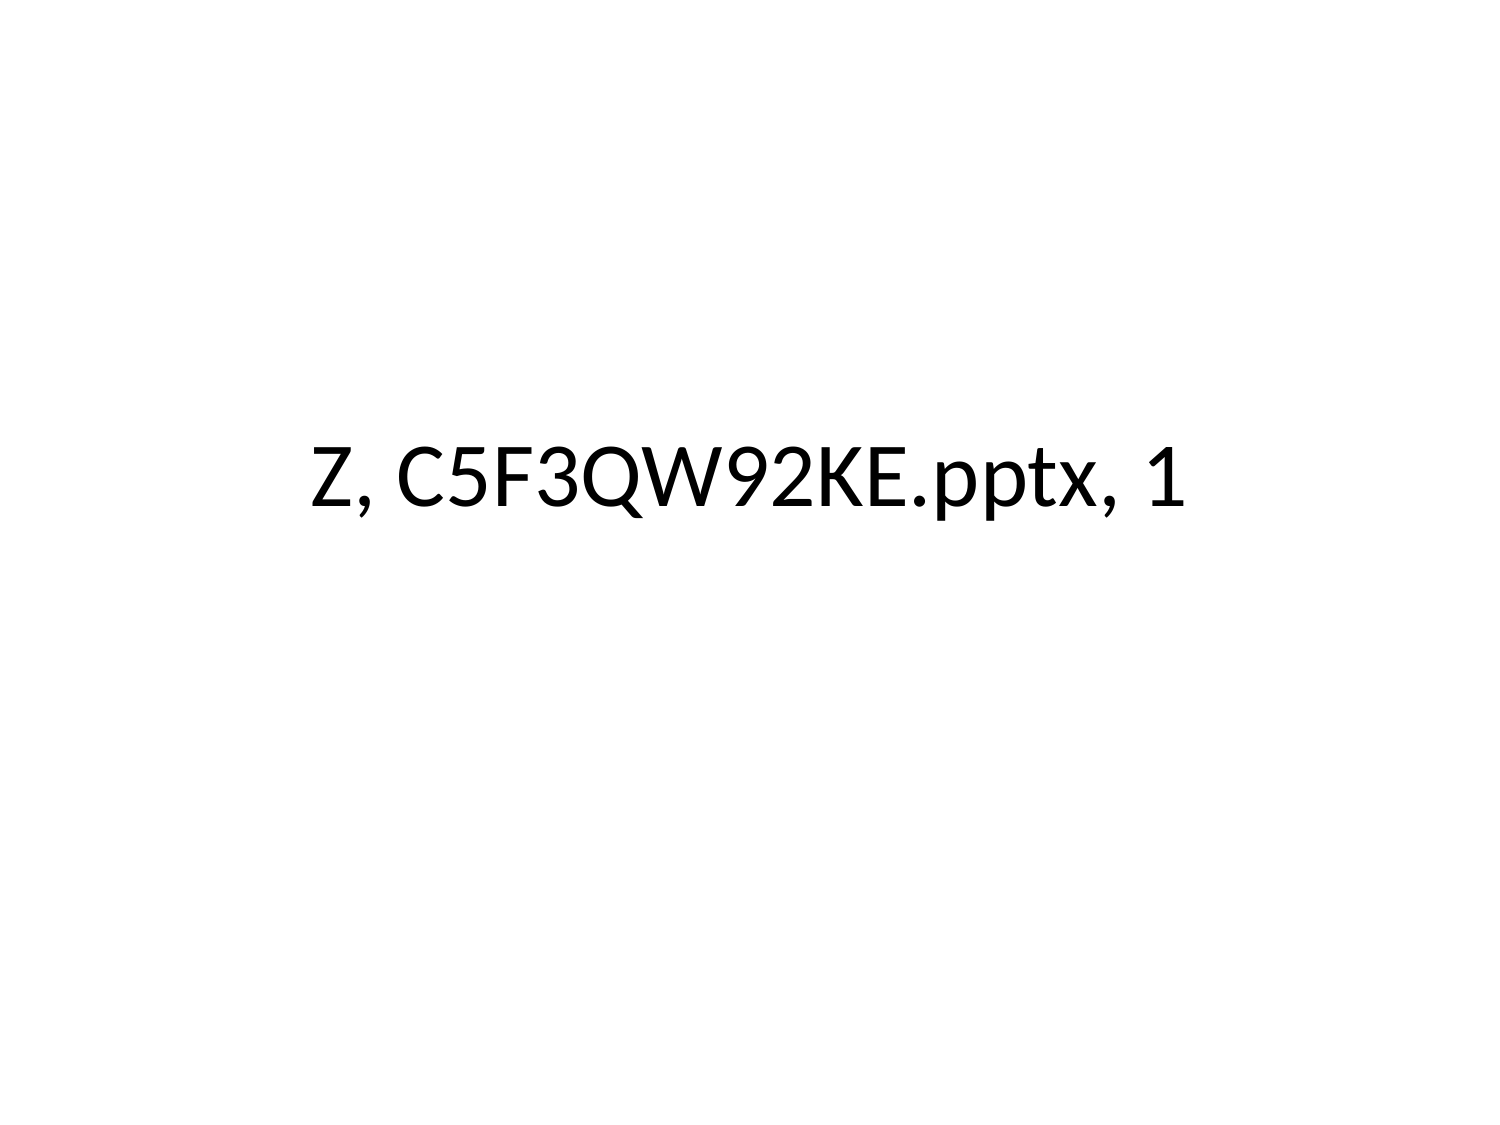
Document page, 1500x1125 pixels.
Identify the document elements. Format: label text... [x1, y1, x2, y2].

title Z, C5F3QW92KE.pptx, 1 [112, 349, 1388, 591]
